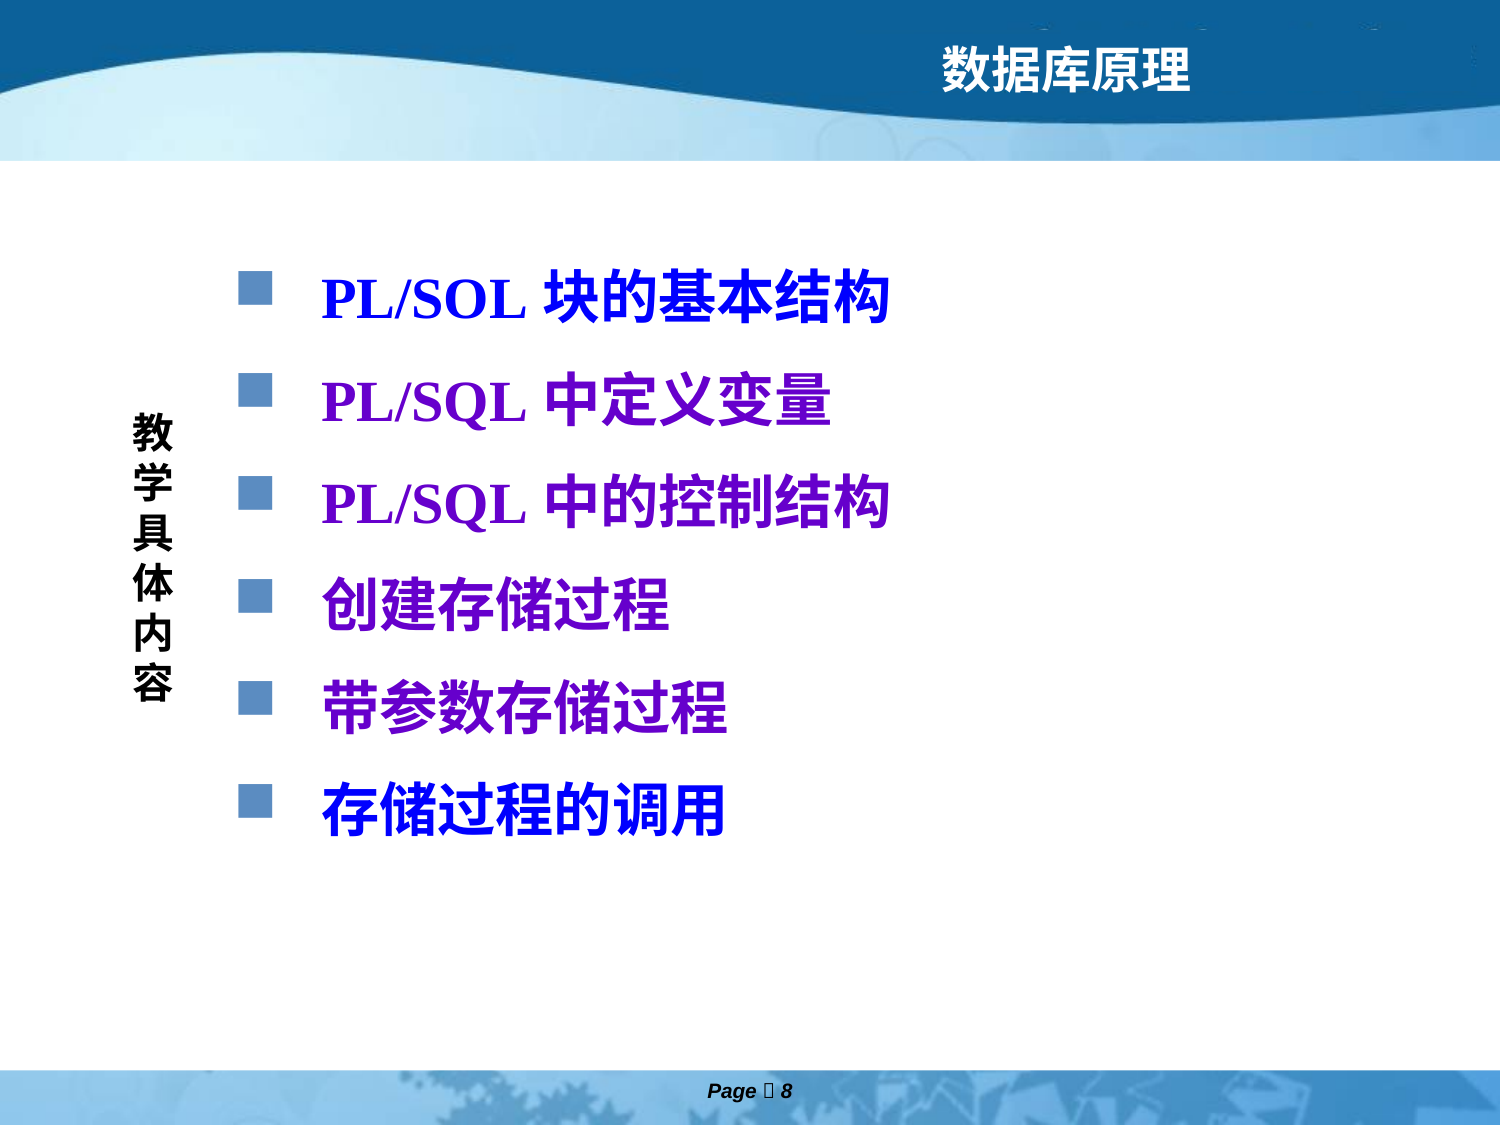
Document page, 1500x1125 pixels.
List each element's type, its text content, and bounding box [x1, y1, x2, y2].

picture [0, 1071, 1500, 1125]
title 教学具体内容 [111, 148, 196, 965]
picture [0, 0, 1500, 160]
list PL/SOL块的基本结构 PL/SQL中定义变量 PL/SQL中的控制结构 创建存储过程 带参数存储过程 存储过程的调用 [218, 231, 1436, 1024]
